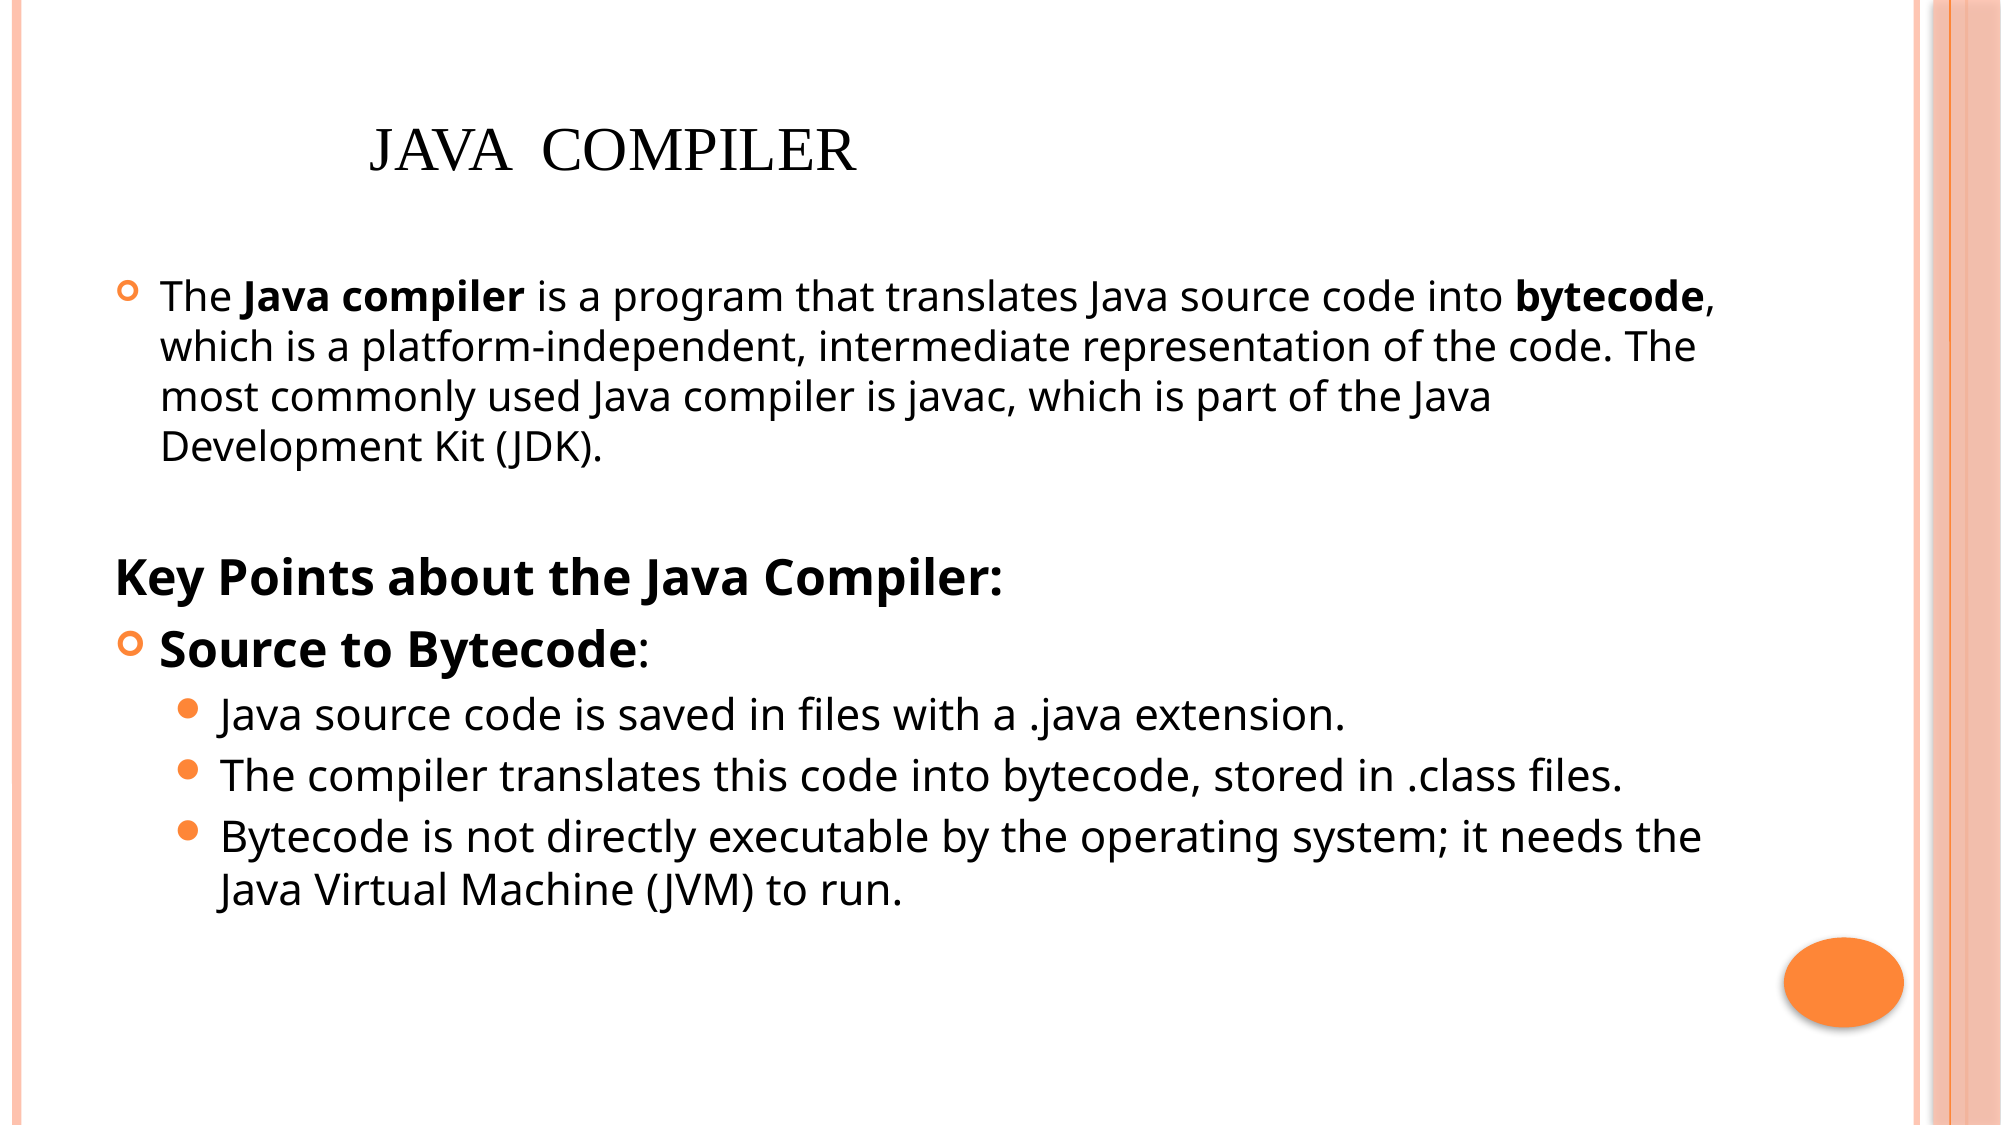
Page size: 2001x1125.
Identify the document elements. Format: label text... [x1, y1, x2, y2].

title JAVA COMPILER [355, 0, 1494, 190]
list The Java compiler is a program that translates Java source code into bytecode, which is a platform-independent, intermediate representation of the code. The most commonly used Java compiler is javac, which is part of the Java Development Kit (JDK). Key Points about the Java Compiler: Source to Bytecode: Java source code is saved in files with a .java extension. The compiler translates this code into bytecode, stored in .class files. Bytecode is not directly executable by the operating system; it needs the Java Virtual Machine (JVM) to run. [99, 262, 1734, 1062]
